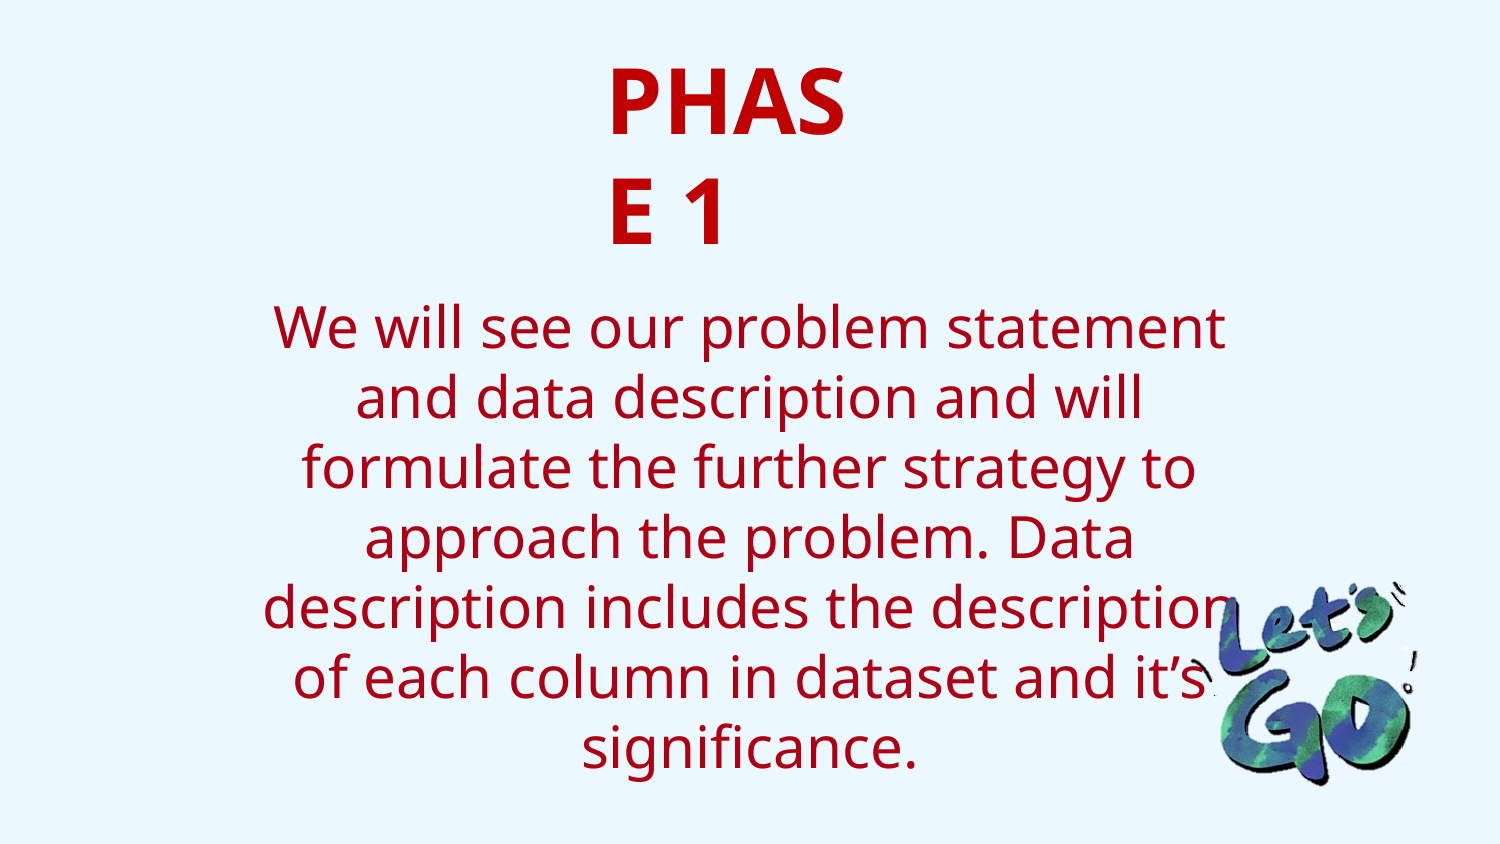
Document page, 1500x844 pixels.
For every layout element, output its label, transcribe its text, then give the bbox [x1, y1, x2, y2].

text_box We will see our problem statement and data description and will formulate the further strategy to approach the problem. Data description includes the description of each column in dataset and it’s significance. [217, 282, 1283, 788]
text_box PHASE 1 [590, 35, 910, 270]
picture [1124, 507, 1496, 844]
